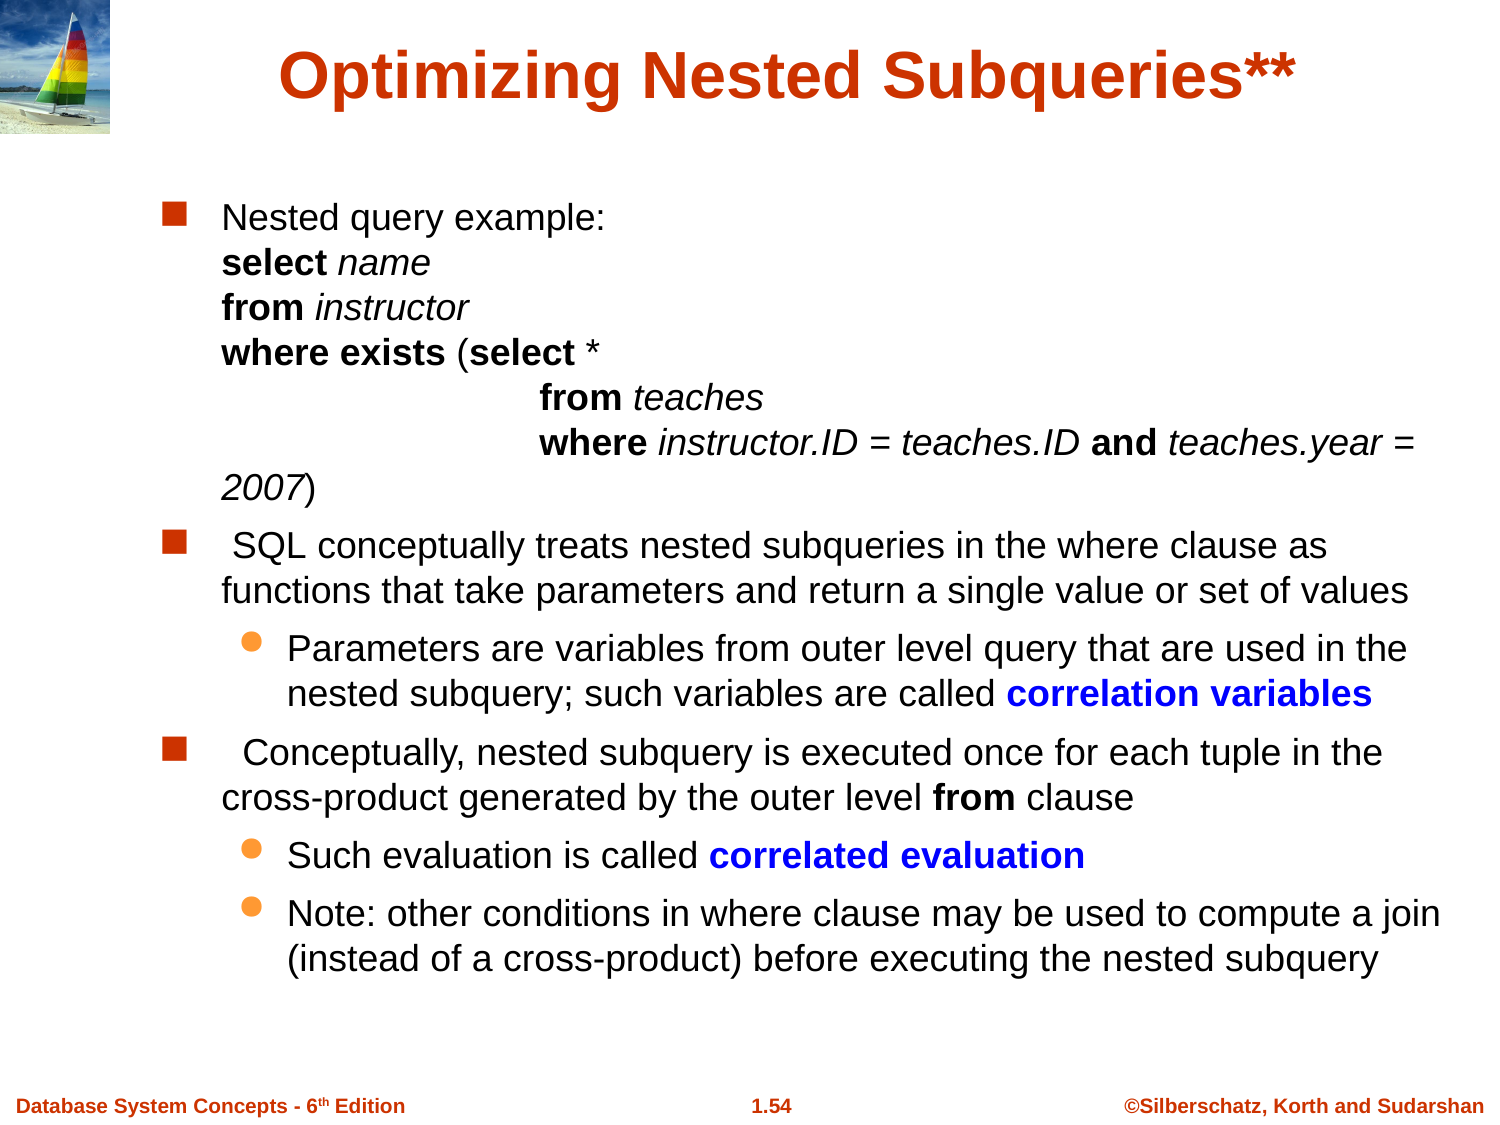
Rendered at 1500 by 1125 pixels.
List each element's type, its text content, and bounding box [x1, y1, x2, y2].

list Nested query example: select name from instructor where exists (select * from teaches where instructor.ID = teaches.ID and teaches.year = 2007) SQL conceptually treats nested subqueries in the where clause as functions that take parameters and return a single value or set of values Parameters are variables from outer level query that are used in the nested subquery; such variables are called correlation variables Conceptually, nested subquery is executed once for each tuple in the cross-product generated by the outer level from clause Such evaluation is called correlated evaluation Note: other conditions in where clause may be used to compute a join (instead of a cross-product) before executing the nested subquery [150, 185, 1490, 1067]
title Optimizing Nested Subqueries** [125, 18, 1452, 120]
picture [0, 0, 110, 134]
